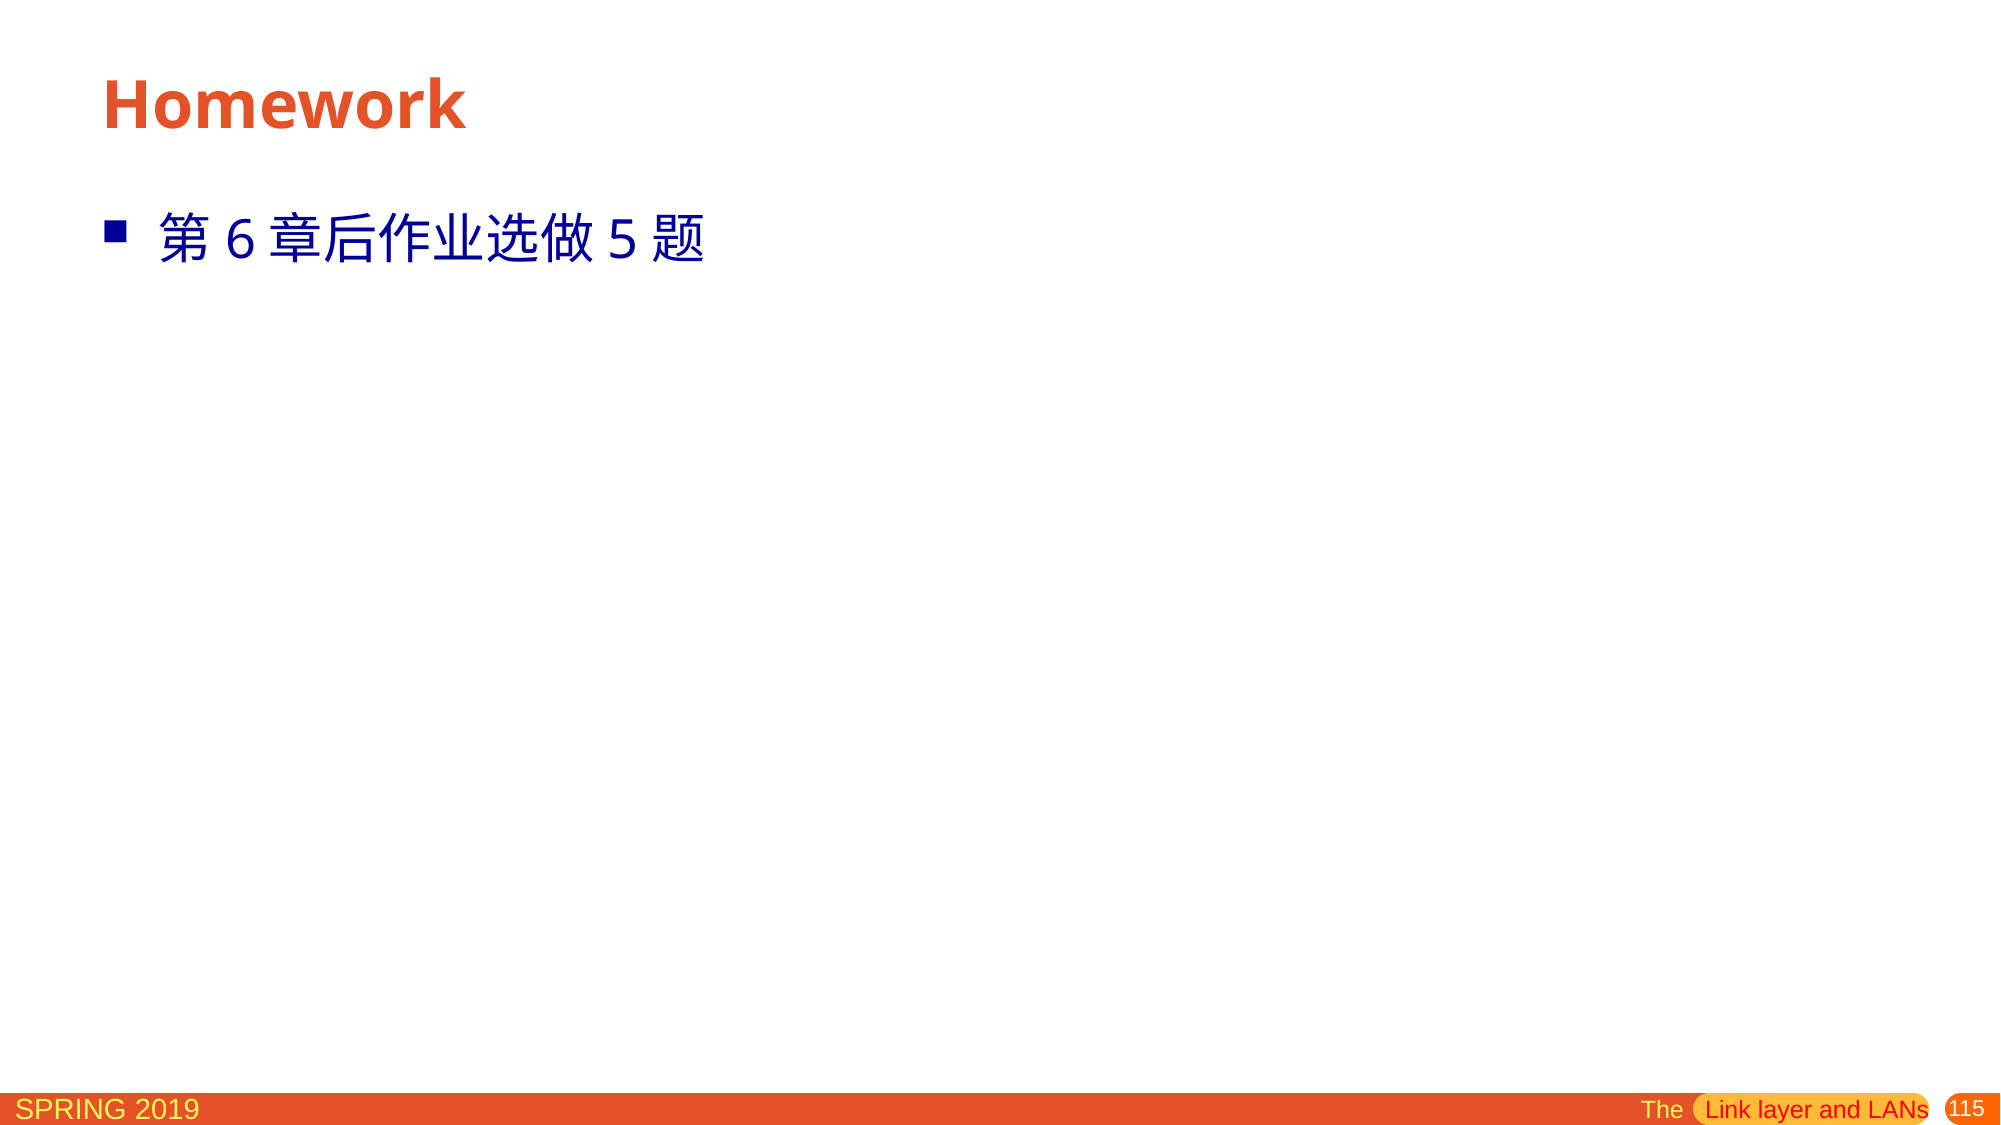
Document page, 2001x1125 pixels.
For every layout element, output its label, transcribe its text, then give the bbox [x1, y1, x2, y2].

list 第6章后作业选做5题 [86, 196, 1914, 1035]
title Homework [86, 42, 1914, 161]
text_box The Link layer and LANs [1626, 1086, 2000, 1125]
